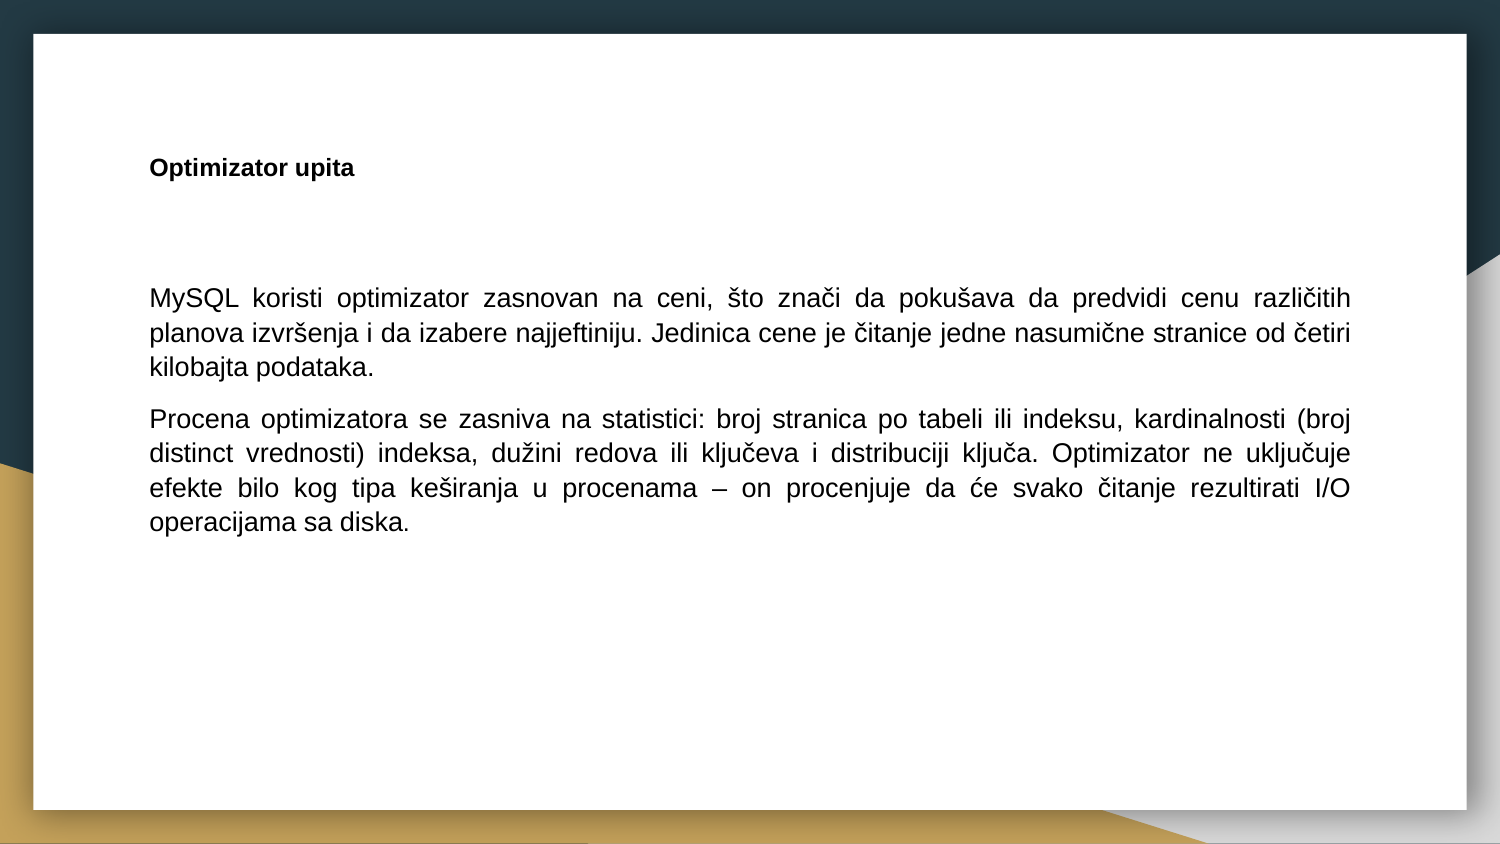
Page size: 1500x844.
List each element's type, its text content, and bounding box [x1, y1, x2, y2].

list Optimizator upita MySQL koristi optimizator zasnovan na ceni, što znači da pokušava da predvidi cenu različitih planova izvršenja i da izabere najjeftiniju. Jedinica cene je čitanje jedne nasumične stranice od četiri kilobajta podataka. Procena optimizatora se zasniva na statistici: broj stranica po tabeli ili indeksu, kardinalnosti (broj distinct vrednosti) indeksa, dužini redova ili ključeva i distribuciji ključa. Optimizator ne uključuje efekte bilo kog tipa keširanja u procenama – on procenjuje da će svako čitanje rezultirati I/O operacijama sa diska. [134, 133, 1366, 729]
